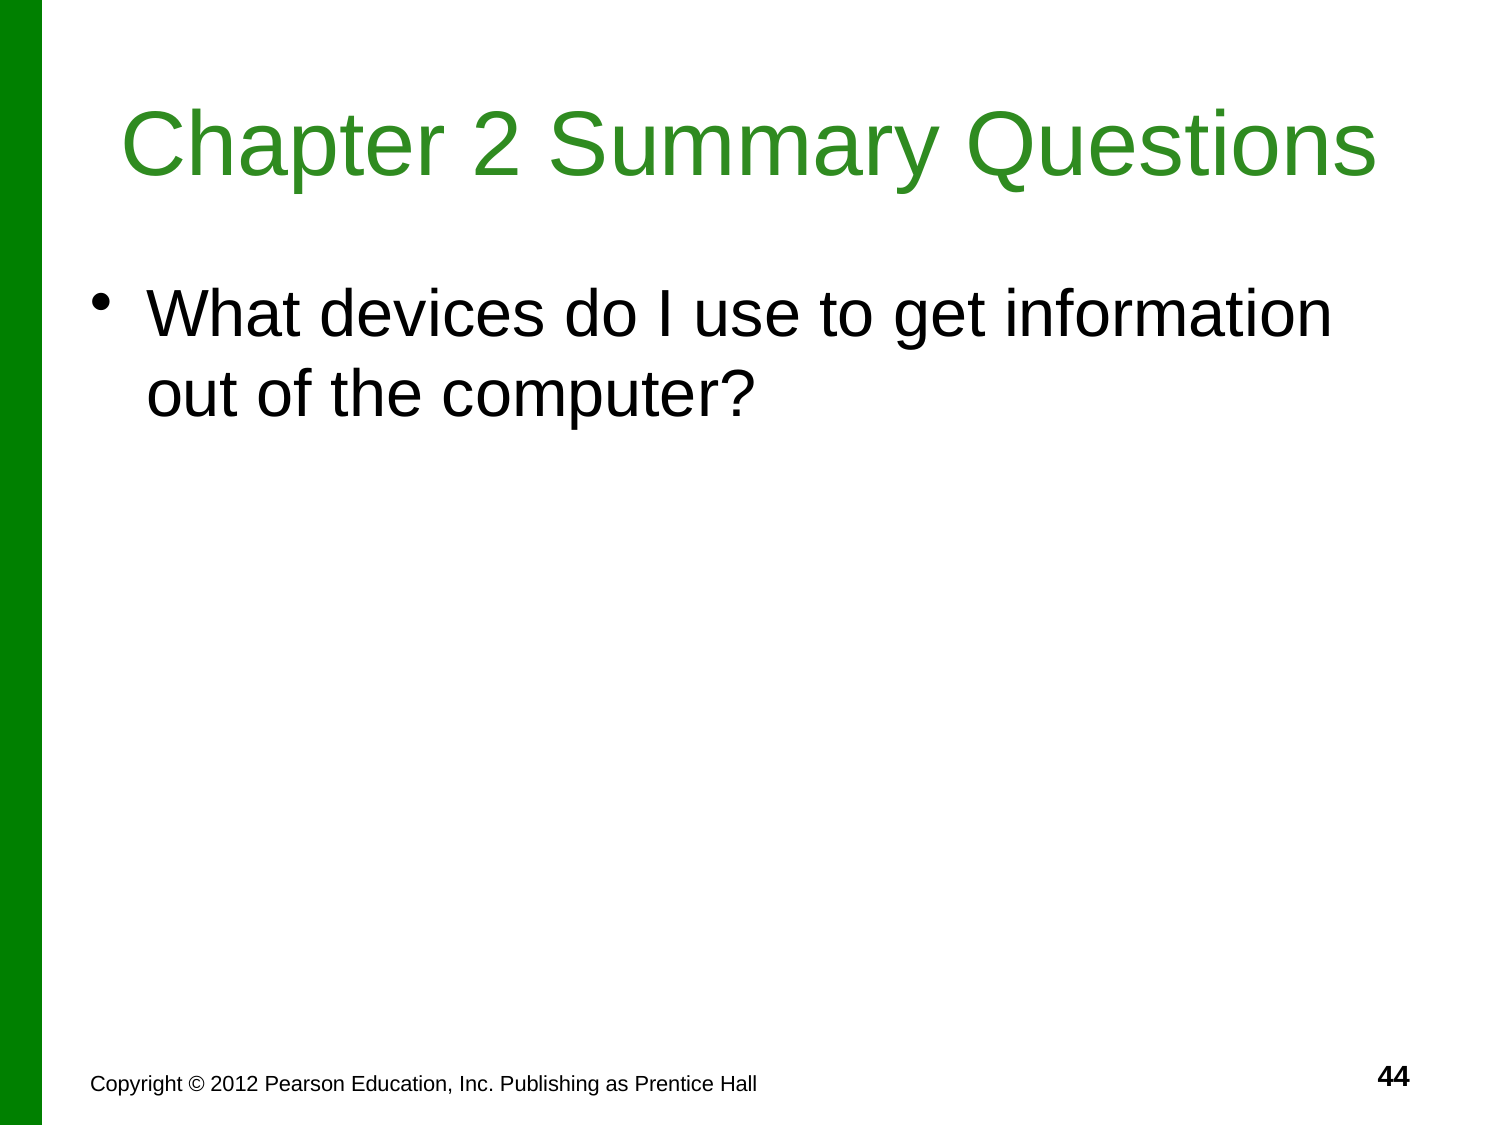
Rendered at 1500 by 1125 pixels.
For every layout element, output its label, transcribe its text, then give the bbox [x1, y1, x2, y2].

slide_number Copyright © 2012 Pearson Education, Inc. Publishing as Prentice Hall [74, 1062, 826, 1088]
title Chapter 2 Summary Questions [74, 44, 1426, 234]
list What devices do I use to get information out of the computer? [74, 261, 1426, 1006]
slide_number 44 [1074, 1049, 1426, 1103]
